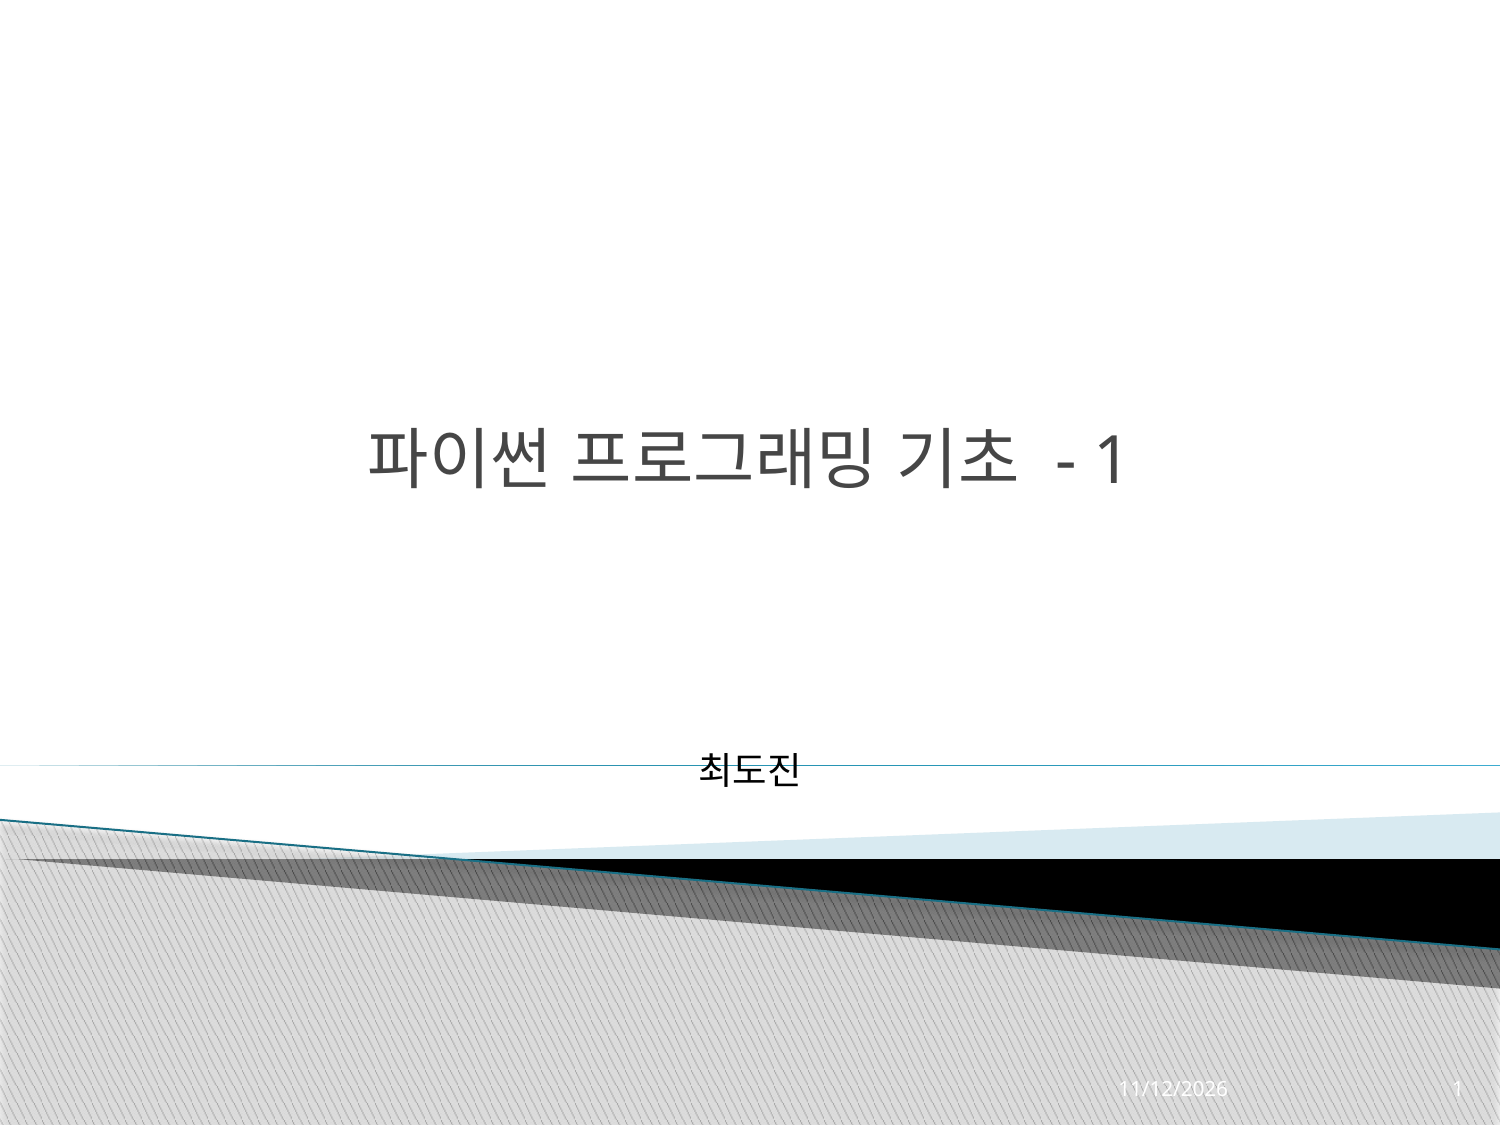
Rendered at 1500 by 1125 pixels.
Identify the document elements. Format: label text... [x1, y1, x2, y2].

title 파이썬 프로그래밍 기초 - 1 [0, 160, 1500, 711]
picture [5, 859, 1500, 989]
slide_number 1 [1418, 1051, 1479, 1112]
text_box 최도진 [549, 739, 951, 800]
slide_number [1103, 1051, 1418, 1112]
